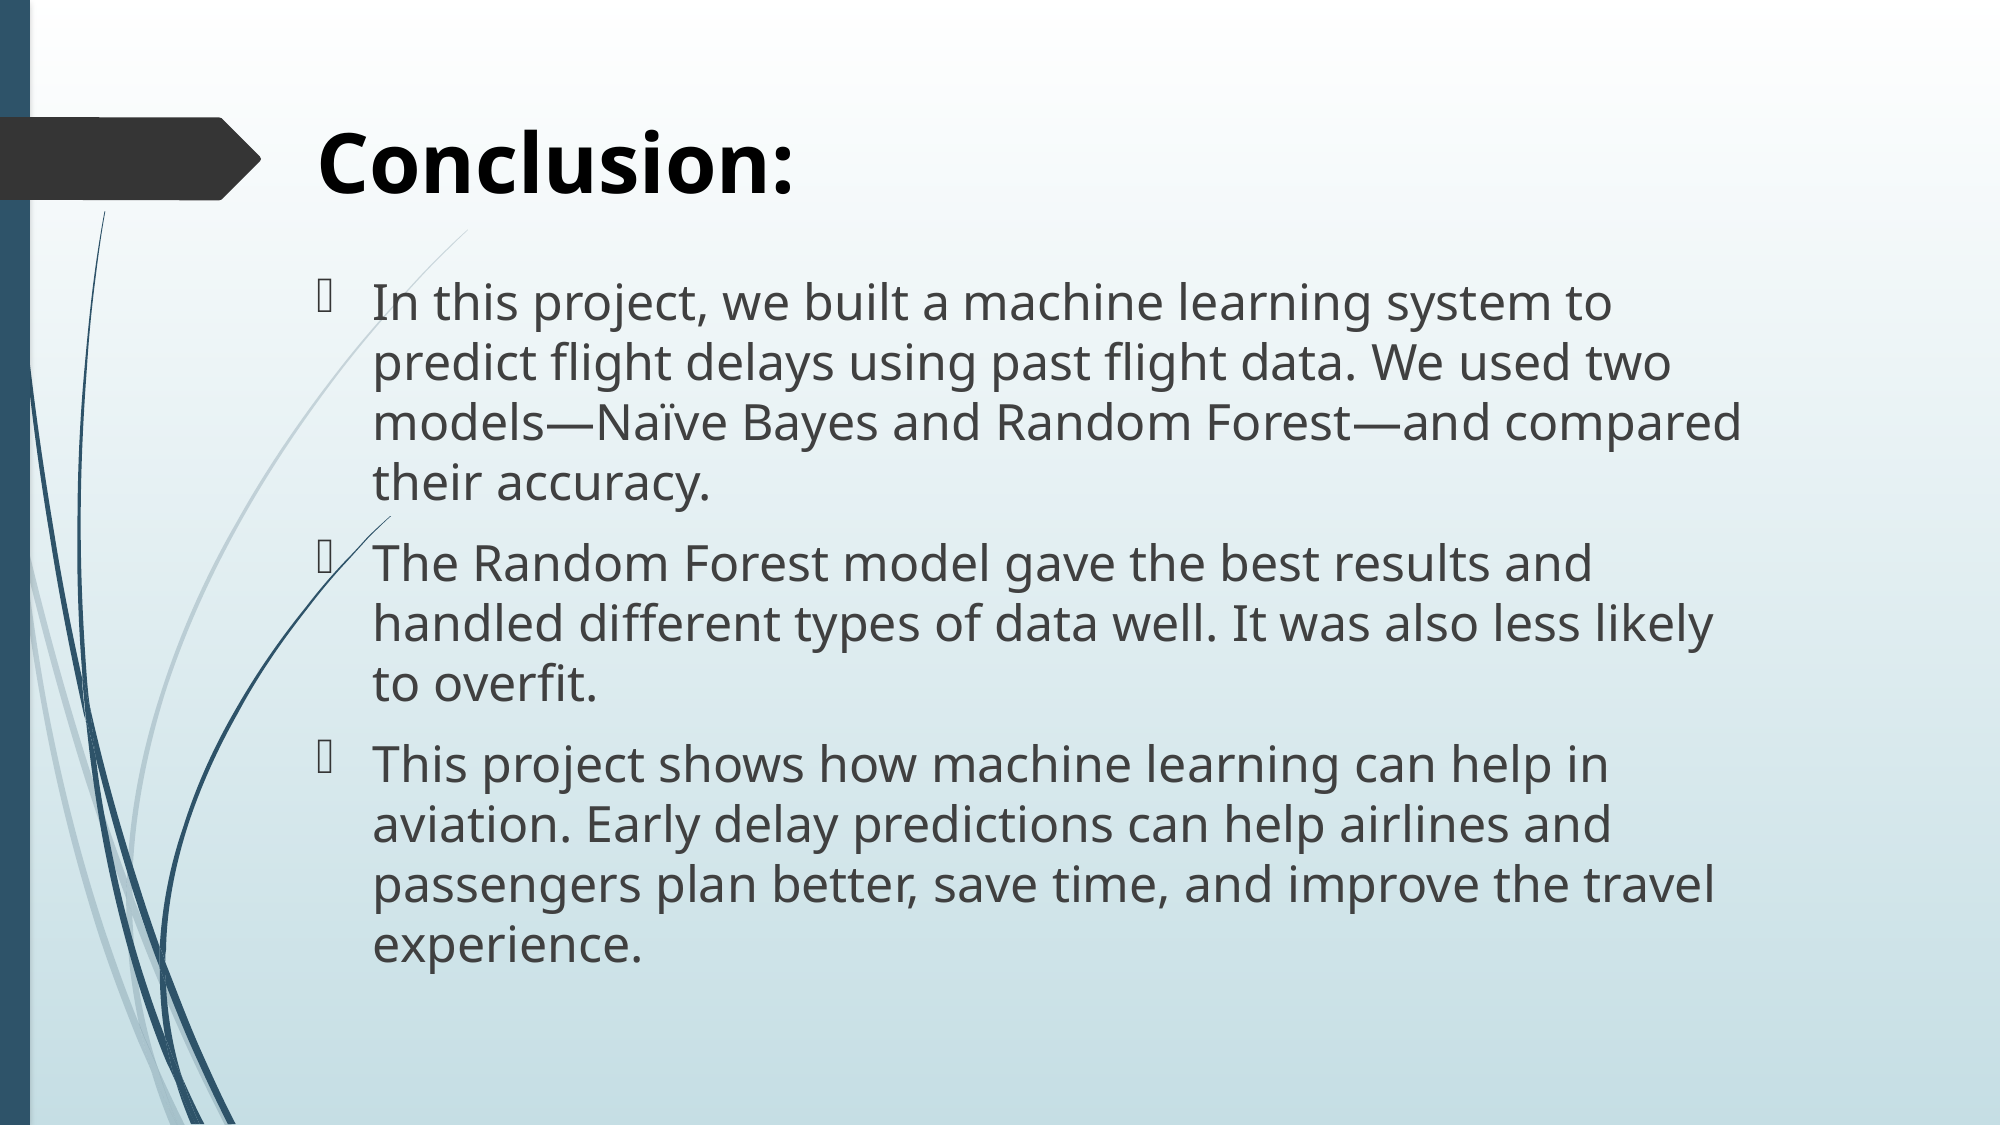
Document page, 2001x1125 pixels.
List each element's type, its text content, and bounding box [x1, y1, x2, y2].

list In this project, we built a machine learning system to predict flight delays using past flight data. We used two models—Naïve Bayes and Random Forest—and compared their accuracy. The Random Forest model gave the best results and handled different types of data well. It was also less likely to overfit. This project shows how machine learning can help in aviation. Early delay predictions can help airlines and passengers plan better, save time, and improve the travel experience. [301, 262, 1764, 1004]
title Conclusion: [301, 102, 947, 246]
